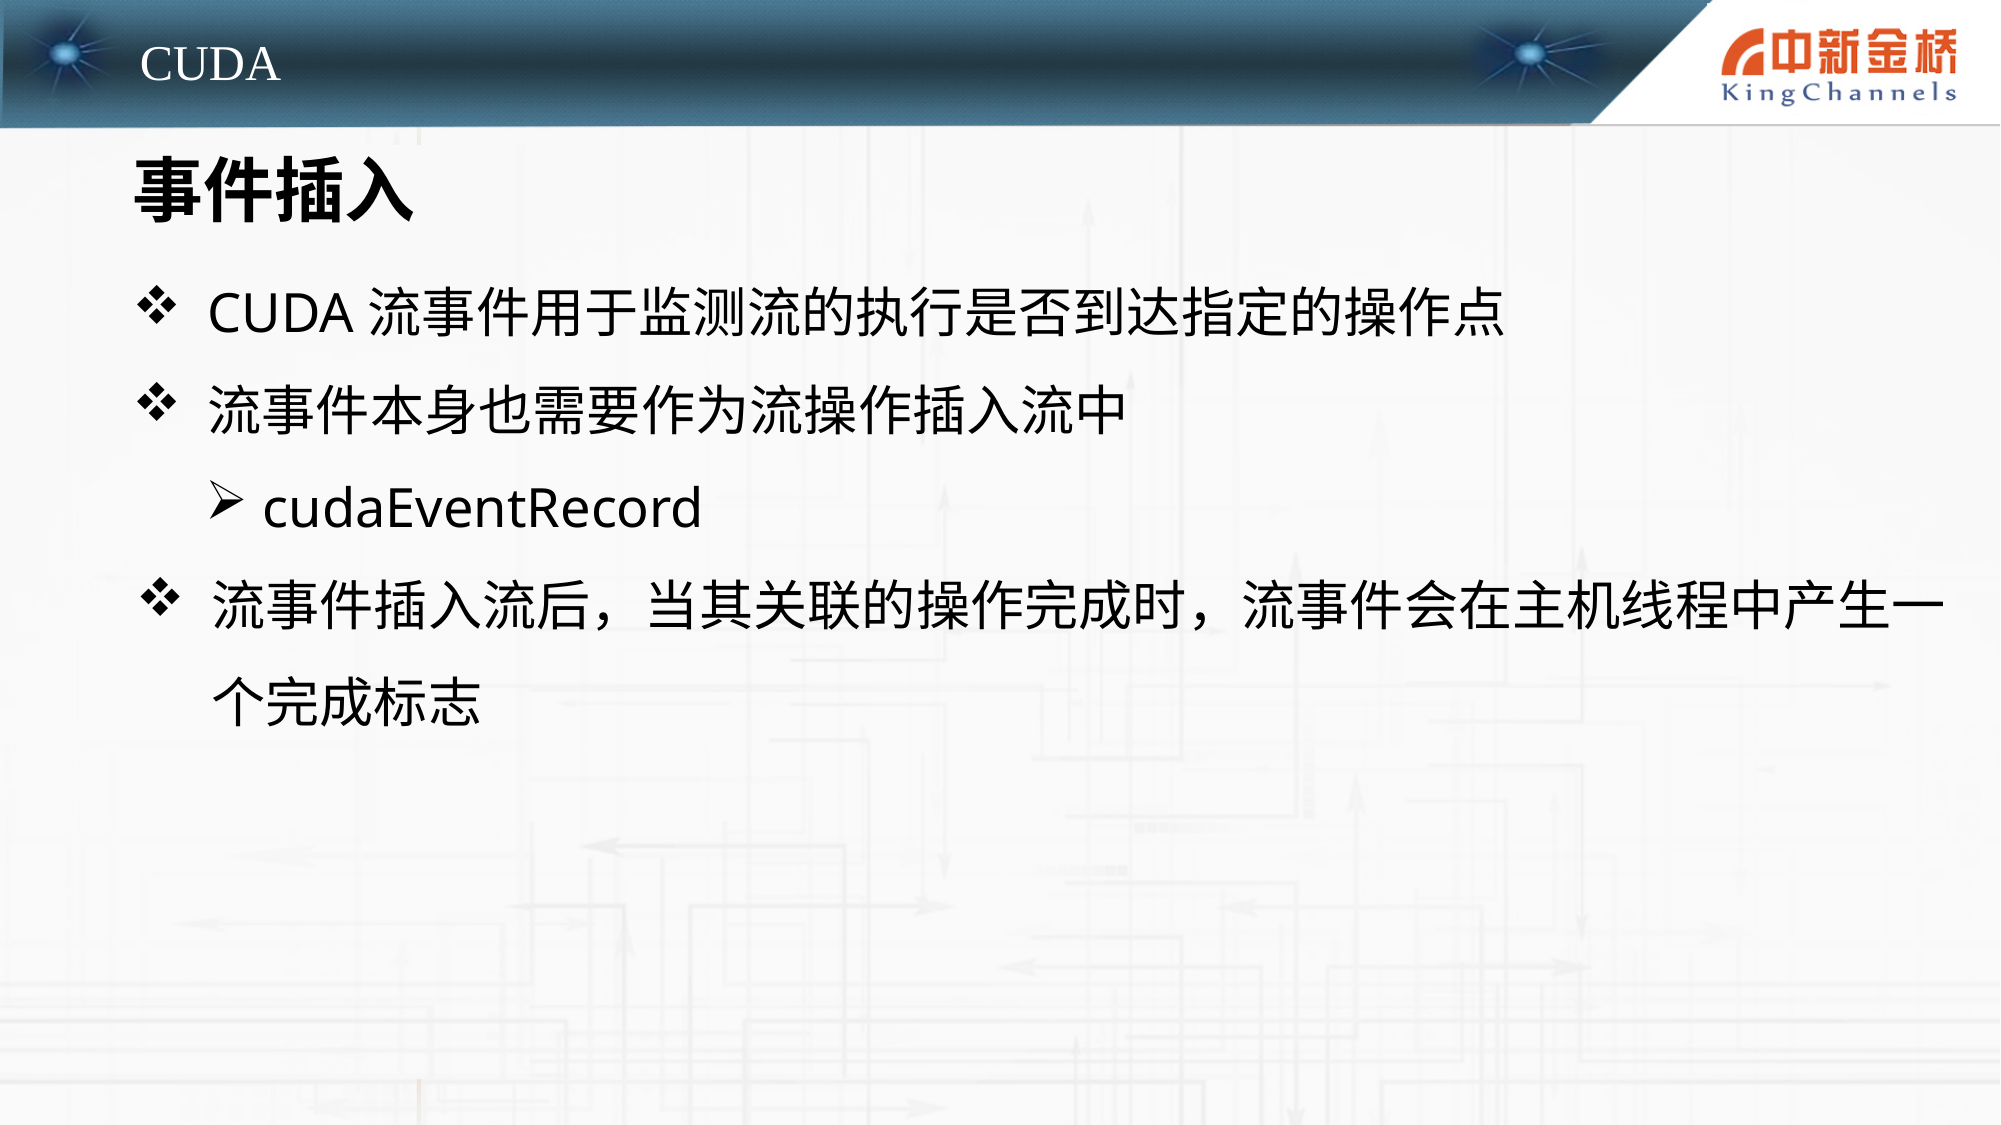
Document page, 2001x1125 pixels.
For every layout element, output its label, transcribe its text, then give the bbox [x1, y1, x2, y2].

text_box CUDA流事件用于监测流的执行是否到达指定的操作点 流事件本身也需要作为流操作插入流中 cudaEventRecord 流事件插入流后，当其关联的操作完成时，流事件会在主机线程中产生一个完成标志 [117, 238, 1965, 741]
picture [0, 0, 2001, 1125]
text_box 事件插入 [117, 138, 1898, 238]
